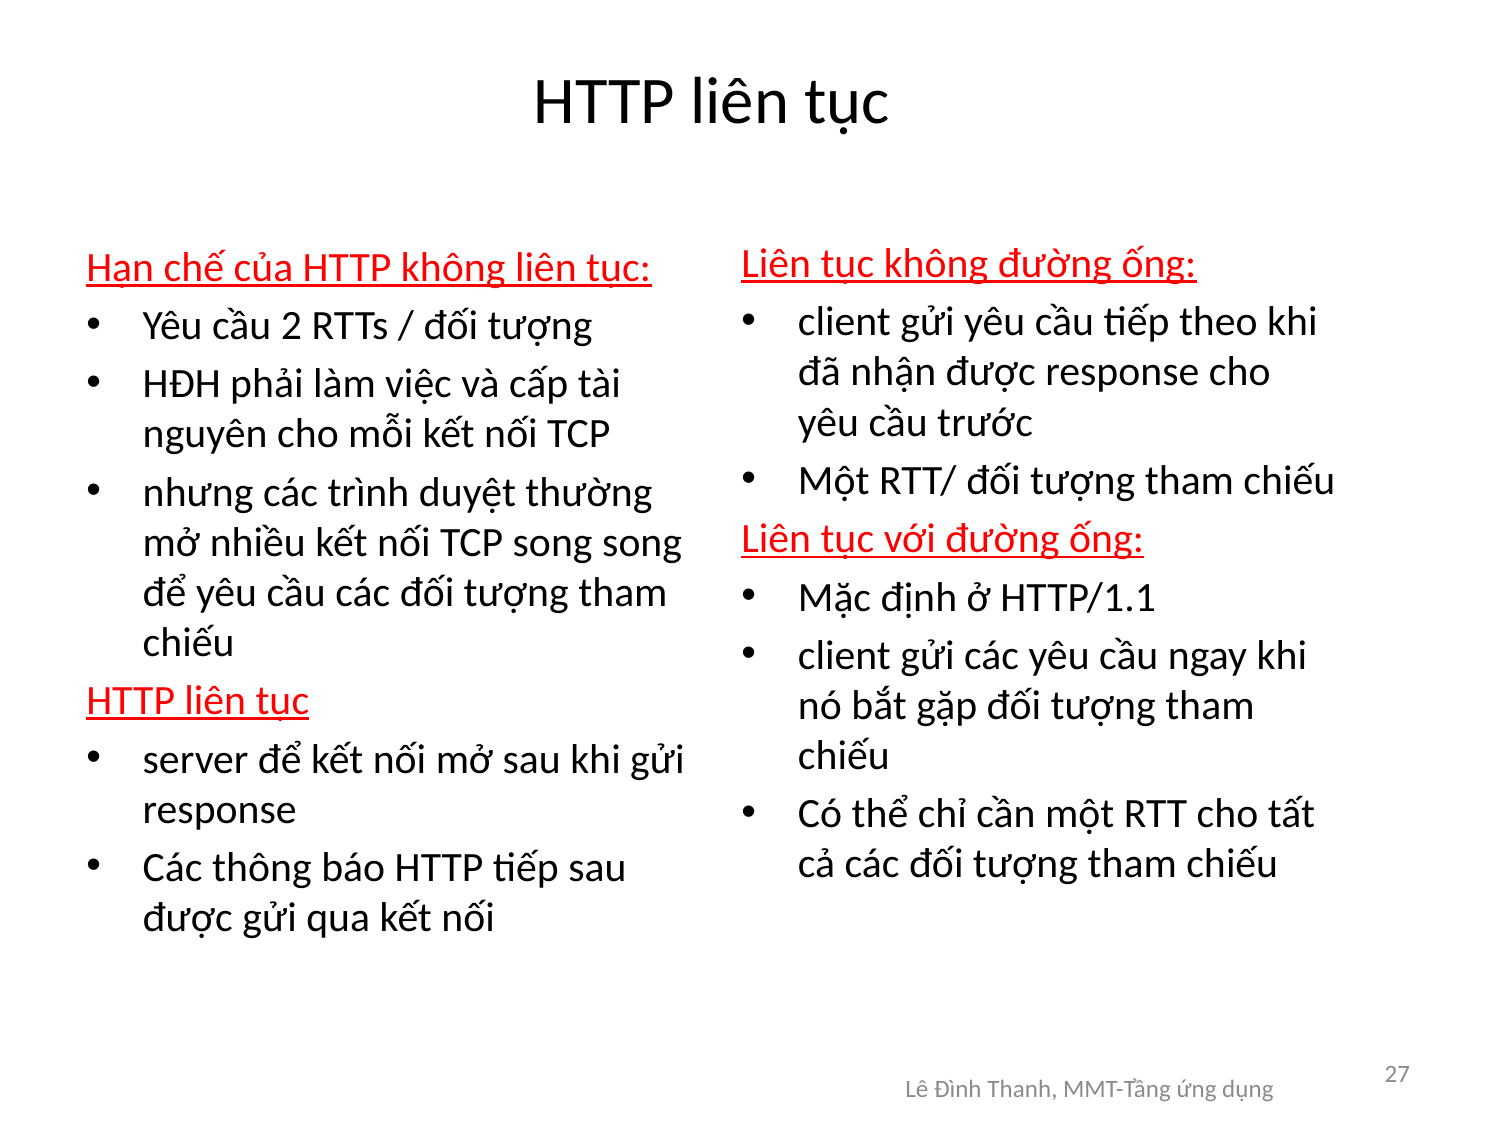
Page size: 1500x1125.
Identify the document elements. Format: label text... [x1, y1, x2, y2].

list Liên tục không đường ống: client gửi yêu cầu tiếp theo khi đã nhận được response cho yêu cầu trước Một RTT/ đối tượng tham chiếu Liên tục với đường ống: Mặc định ở HTTP/1.1 client gửi các yêu cầu ngay khi nó bắt gặp đối tượng tham chiếu Có thể chỉ cần một RTT cho tất cả các đối tượng tham chiếu [726, 228, 1352, 991]
footer Lê Đình Thanh, MMT-Tầng ứng dụng [817, 1050, 1363, 1125]
list Hạn chế của HTTP không liên tục: Yêu cầu 2 RTTs / đối tượng HĐH phải làm việc và cấp tài nguyên cho mỗi kết nối TCP nhưng các trình duyệt thường mở nhiều kết nối TCP song song để yêu cầu các đối tượng tham chiếu HTTP liên tục server để kết nối mở sau khi gửi response Các thông báo HTTP tiếp sau được gửi qua kết nối [71, 232, 717, 995]
slide_number 27 [1074, 1042, 1425, 1103]
title HTTP liên tục [74, 28, 1350, 166]
